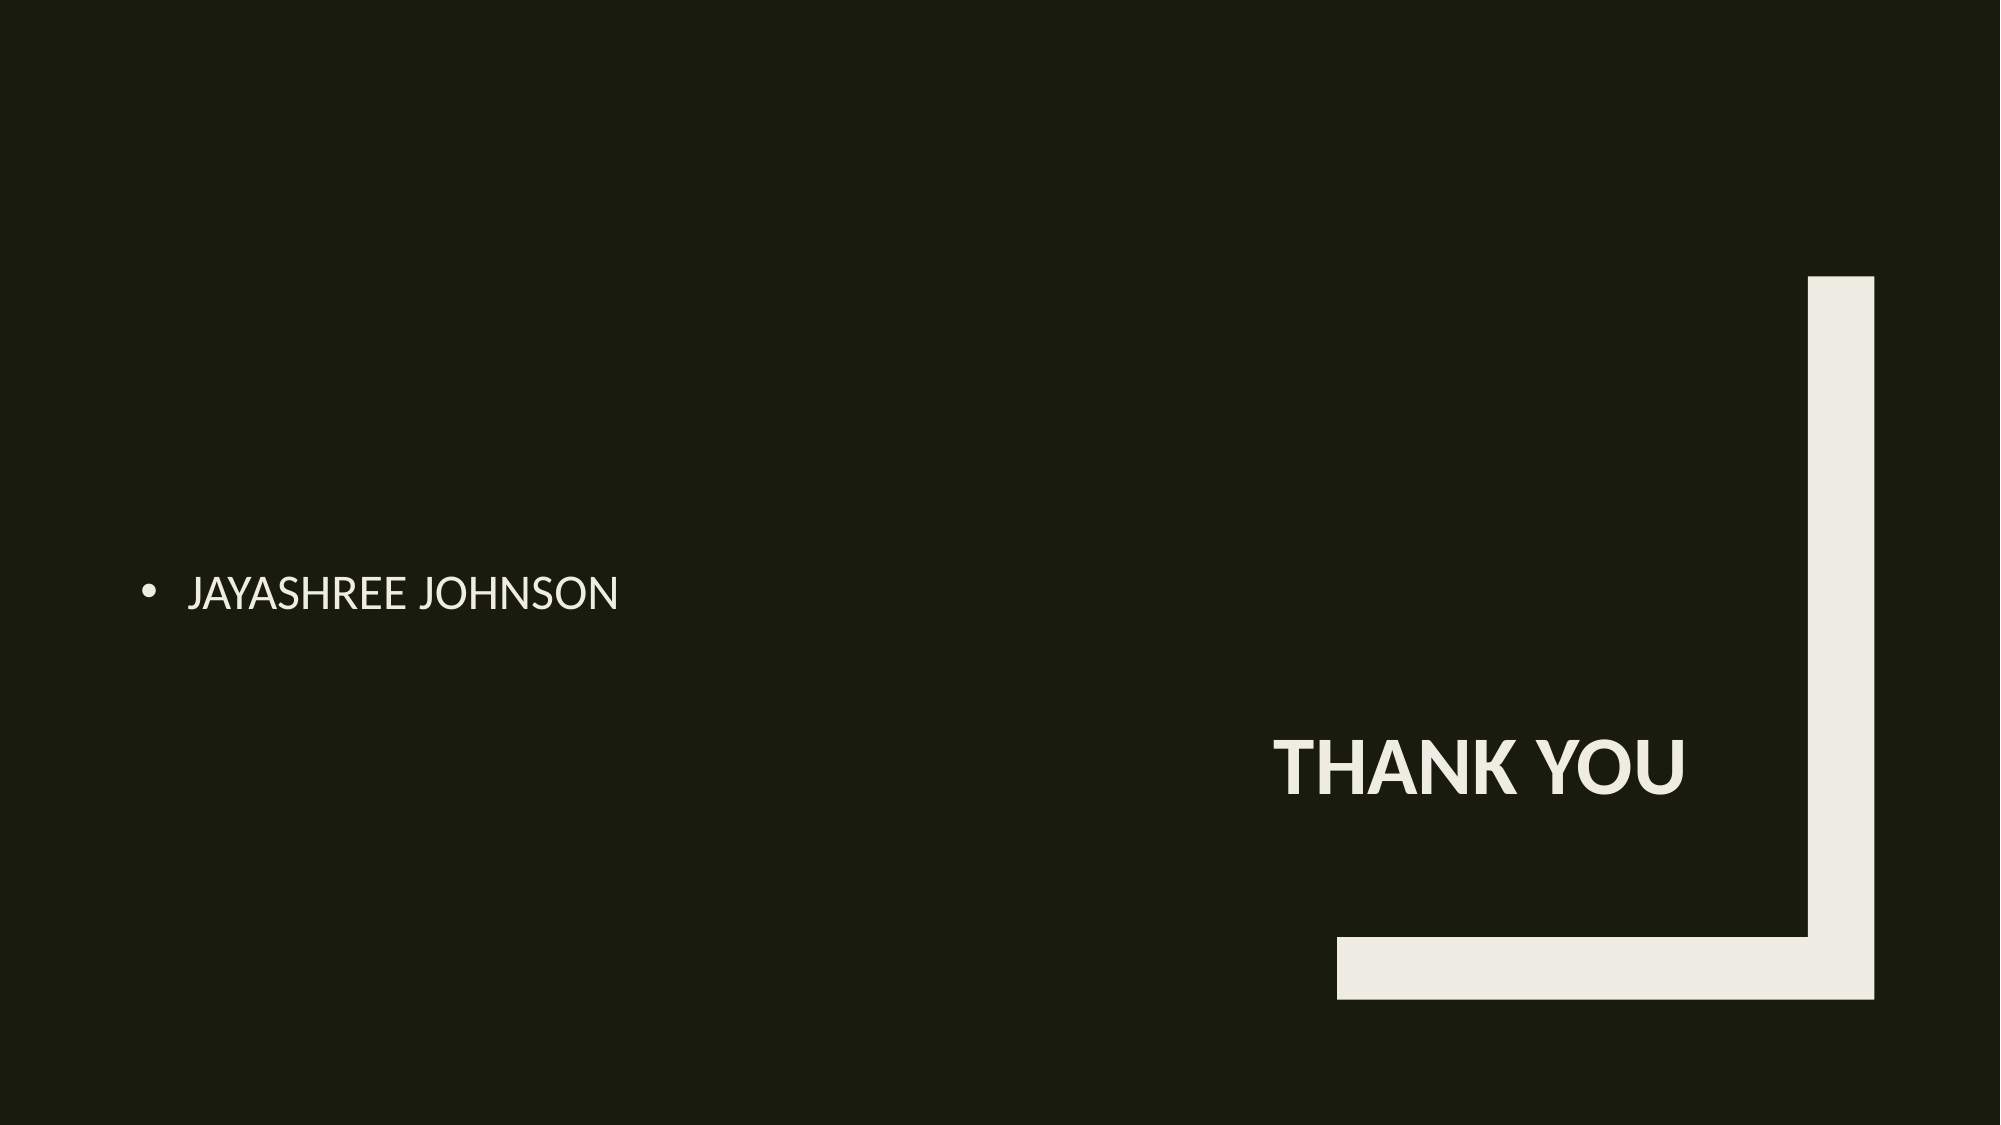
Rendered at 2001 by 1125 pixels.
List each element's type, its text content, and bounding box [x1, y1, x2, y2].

list THANK YOU [125, 691, 1703, 880]
title Jayashree Johnson [125, 213, 1703, 682]
